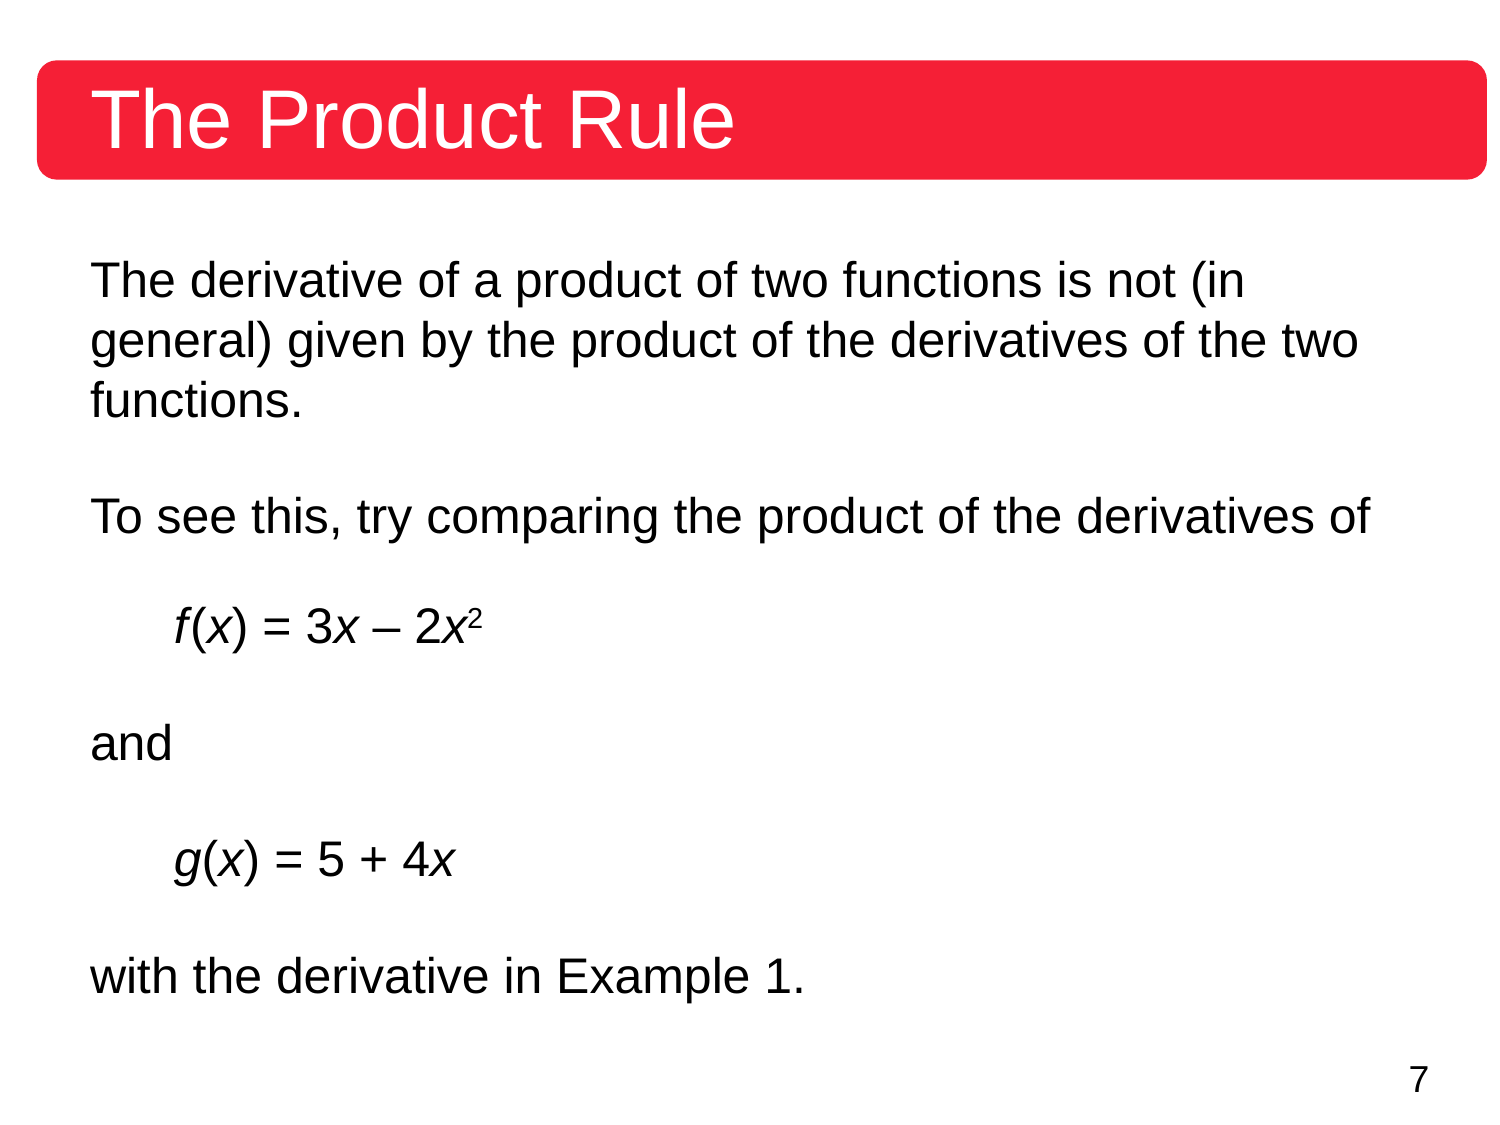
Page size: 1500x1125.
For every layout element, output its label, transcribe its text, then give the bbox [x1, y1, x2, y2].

title The Product Rule [74, 56, 1439, 173]
list The derivative of a product of two functions is not (in general) given by the product of the derivatives of the two functions. To see this, try comparing the product of the derivatives of f (x) = 3x – 2x2 and g(x) = 5 + 4x with the derivative in Example 1. [74, 239, 1426, 1076]
